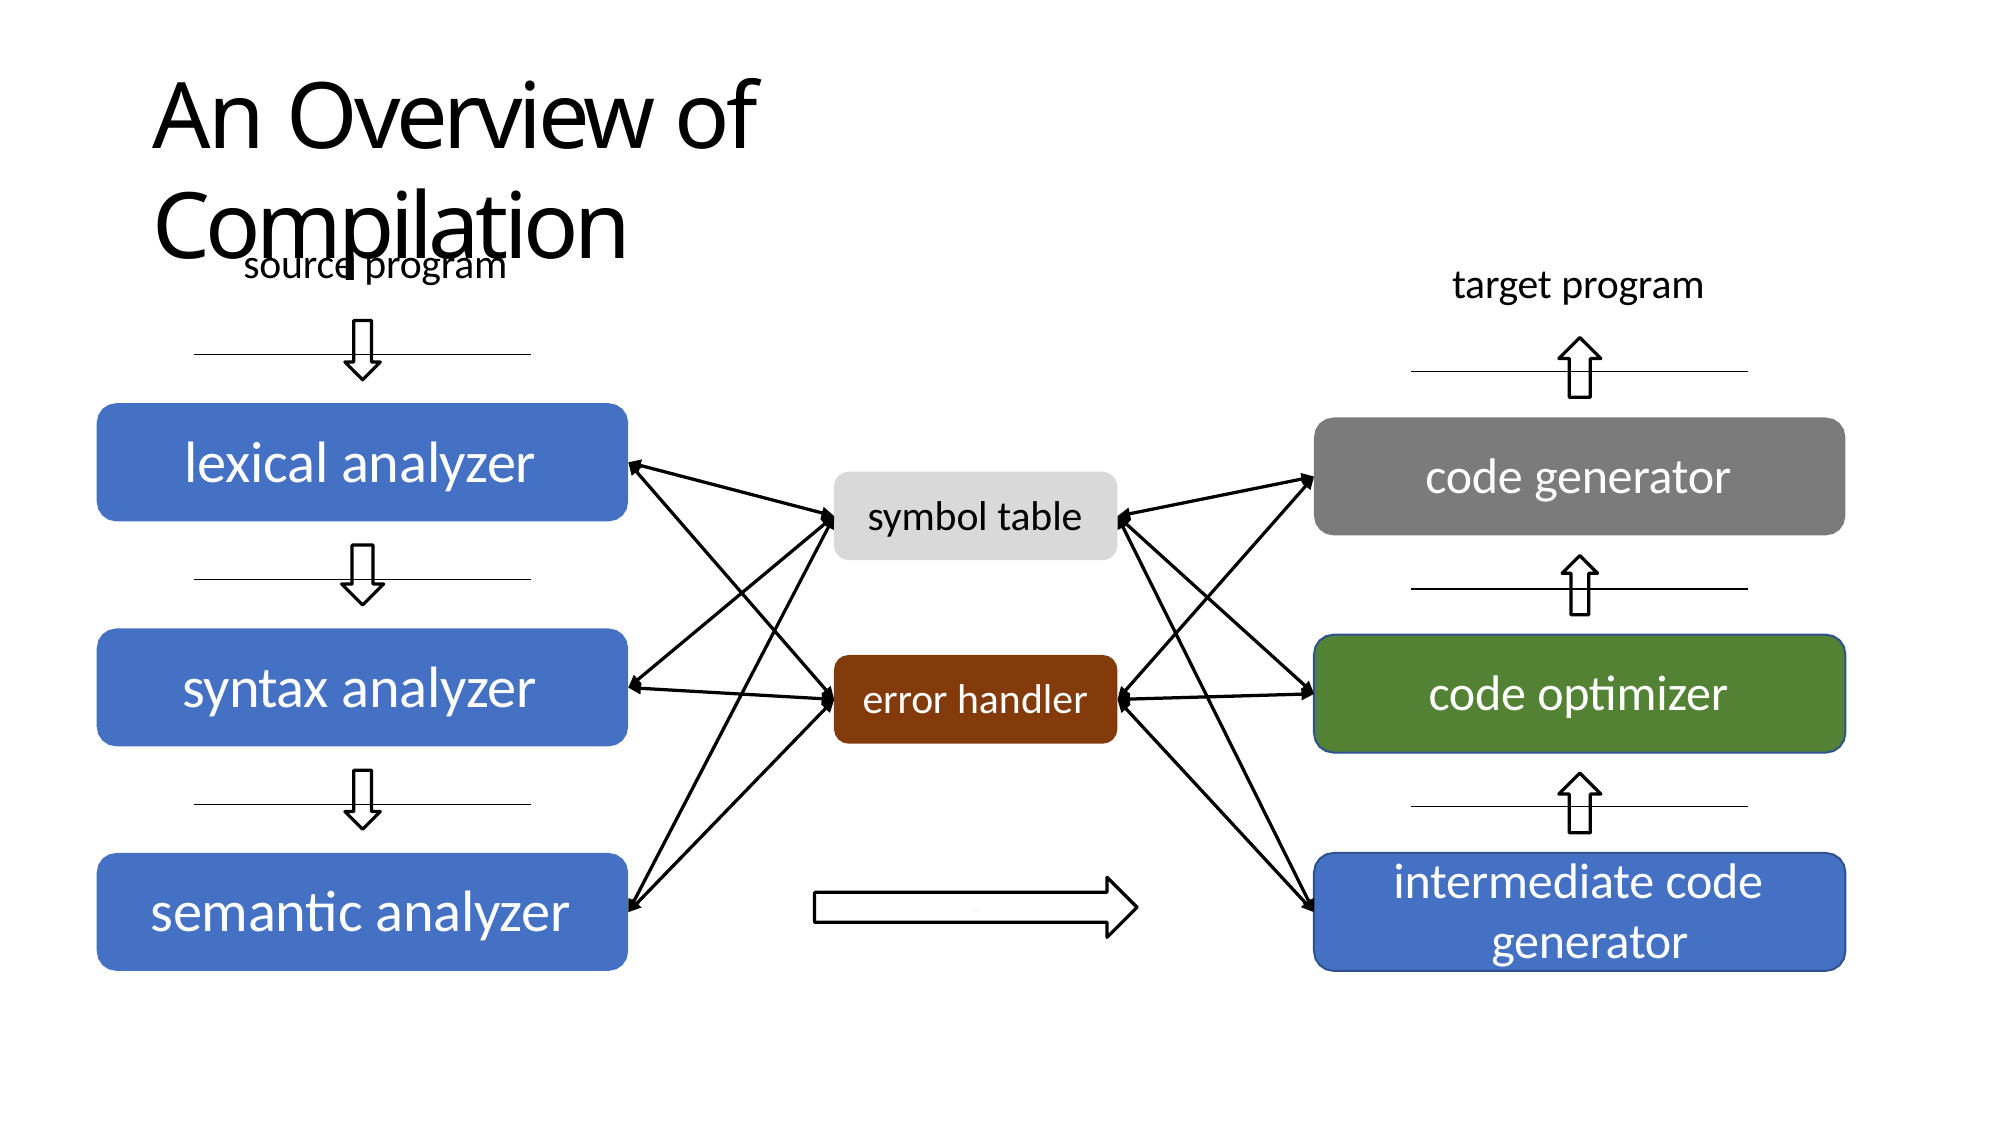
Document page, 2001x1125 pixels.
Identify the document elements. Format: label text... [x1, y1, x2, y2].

text_box target program [1450, 254, 1710, 307]
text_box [342, 768, 383, 832]
text_box [96, 403, 629, 522]
text_box syntax analyzer [180, 646, 545, 719]
text_box symbol table [865, 486, 1087, 539]
text_box [1117, 472, 1314, 910]
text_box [1560, 553, 1600, 617]
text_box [1556, 771, 1603, 835]
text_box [812, 654, 1139, 940]
text_box [96, 628, 629, 747]
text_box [339, 543, 386, 607]
text_box intermediate code generator [1391, 846, 1768, 850]
text_box code generator [1423, 441, 1737, 504]
text_box lexical analyzer [182, 421, 542, 494]
title An Overview of Compilation [150, 54, 1185, 277]
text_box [342, 318, 383, 382]
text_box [1312, 851, 1847, 973]
text_box [628, 459, 835, 913]
text_box [1313, 417, 1846, 536]
text_box [96, 852, 629, 971]
text_box source program [241, 234, 513, 287]
text_box semantic analyzer [148, 871, 577, 944]
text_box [1312, 633, 1847, 754]
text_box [1556, 335, 1603, 400]
text_box [833, 471, 1118, 561]
